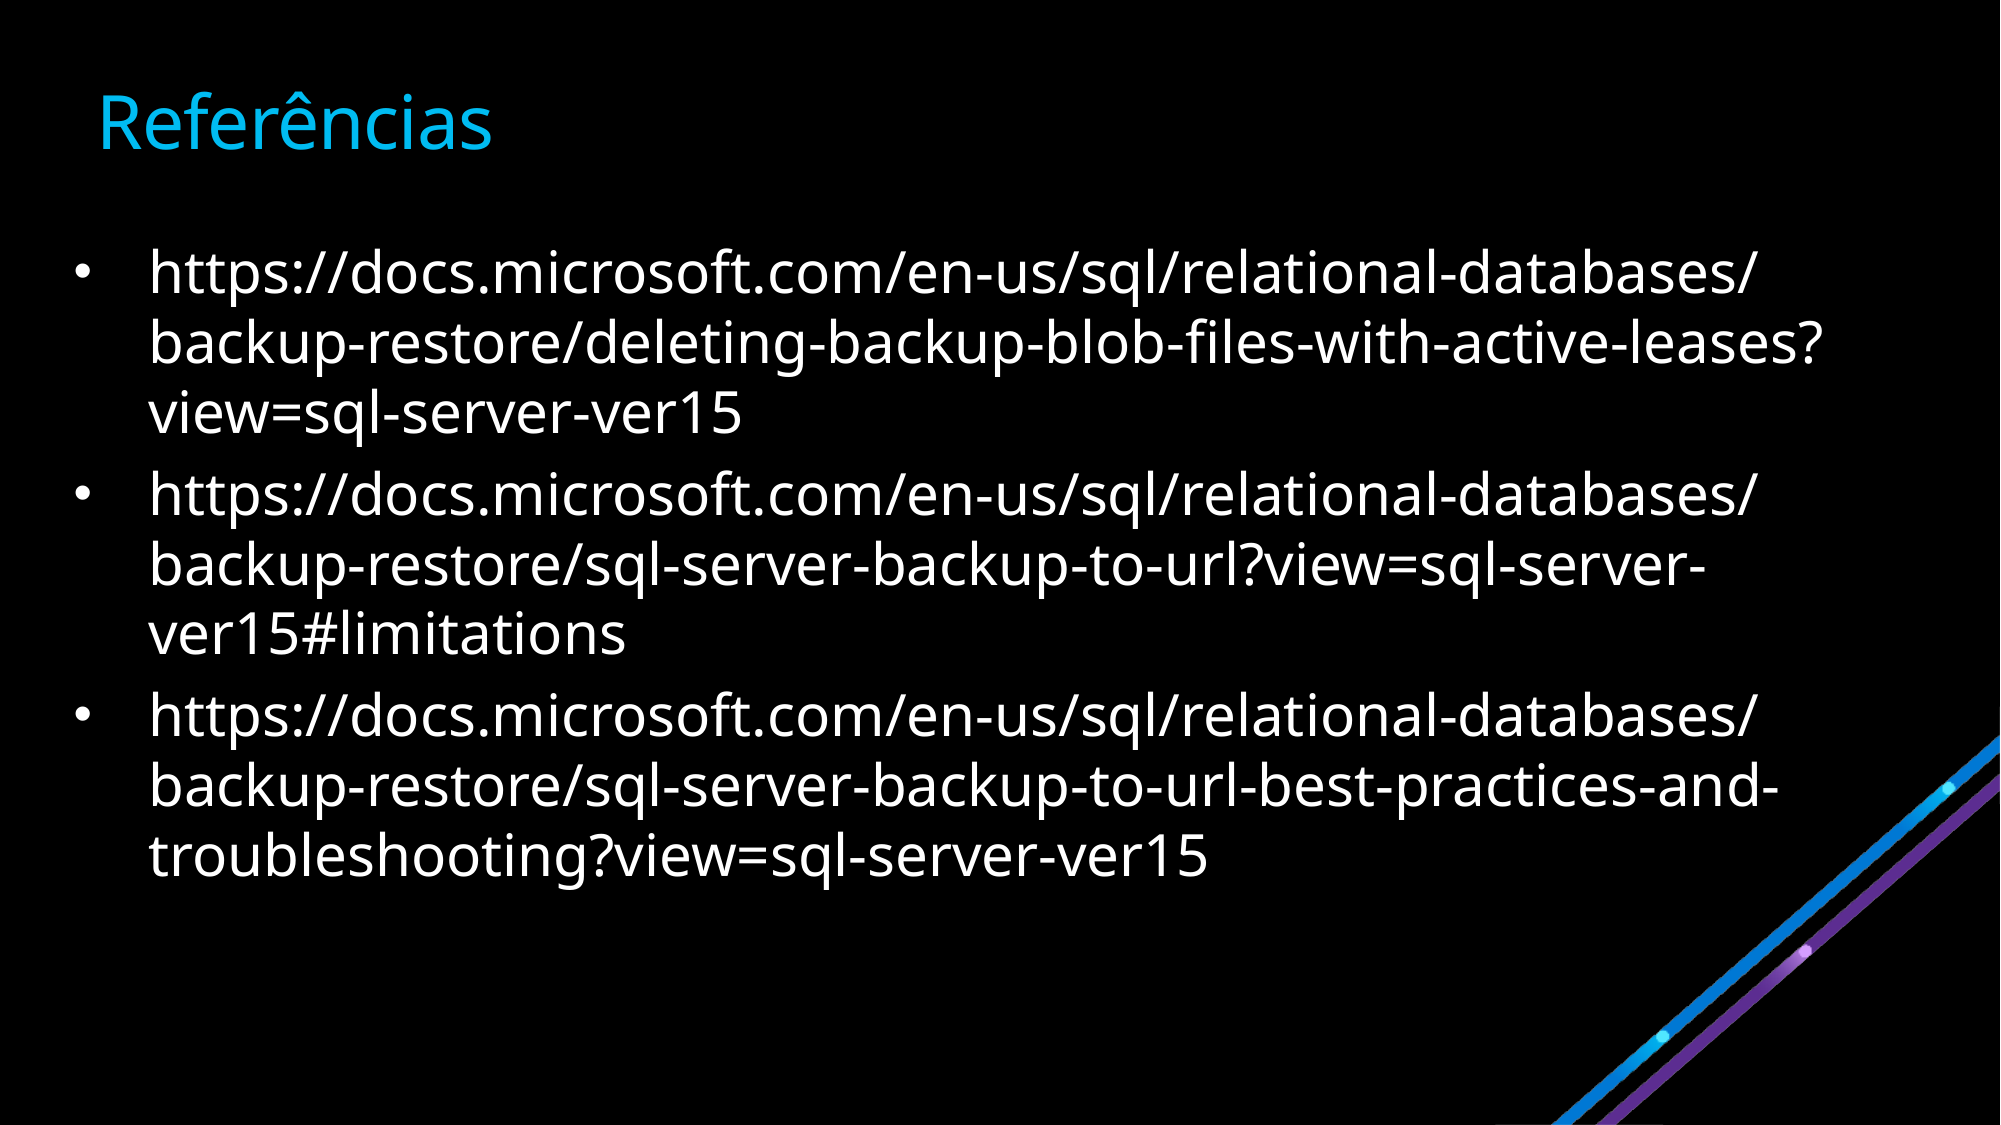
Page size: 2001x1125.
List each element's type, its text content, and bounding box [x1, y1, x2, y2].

title Referências [96, 75, 1904, 166]
list https://docs.microsoft.com/en-us/sql/relational-databases/backup-restore/deleting-backup-blob-files-with-active-leases?view=sql-server-ver15 https://docs.microsoft.com/en-us/sql/relational-databases/backup-restore/sql-server-backup-to-url?view=sql-server-ver15#limitations https://docs.microsoft.com/en-us/sql/relational-databases/backup-restore/sql-server-backup-to-url-best-practices-and-troubleshooting?view=sql-server-ver15 [73, 235, 1881, 890]
picture [1554, 738, 1999, 1124]
